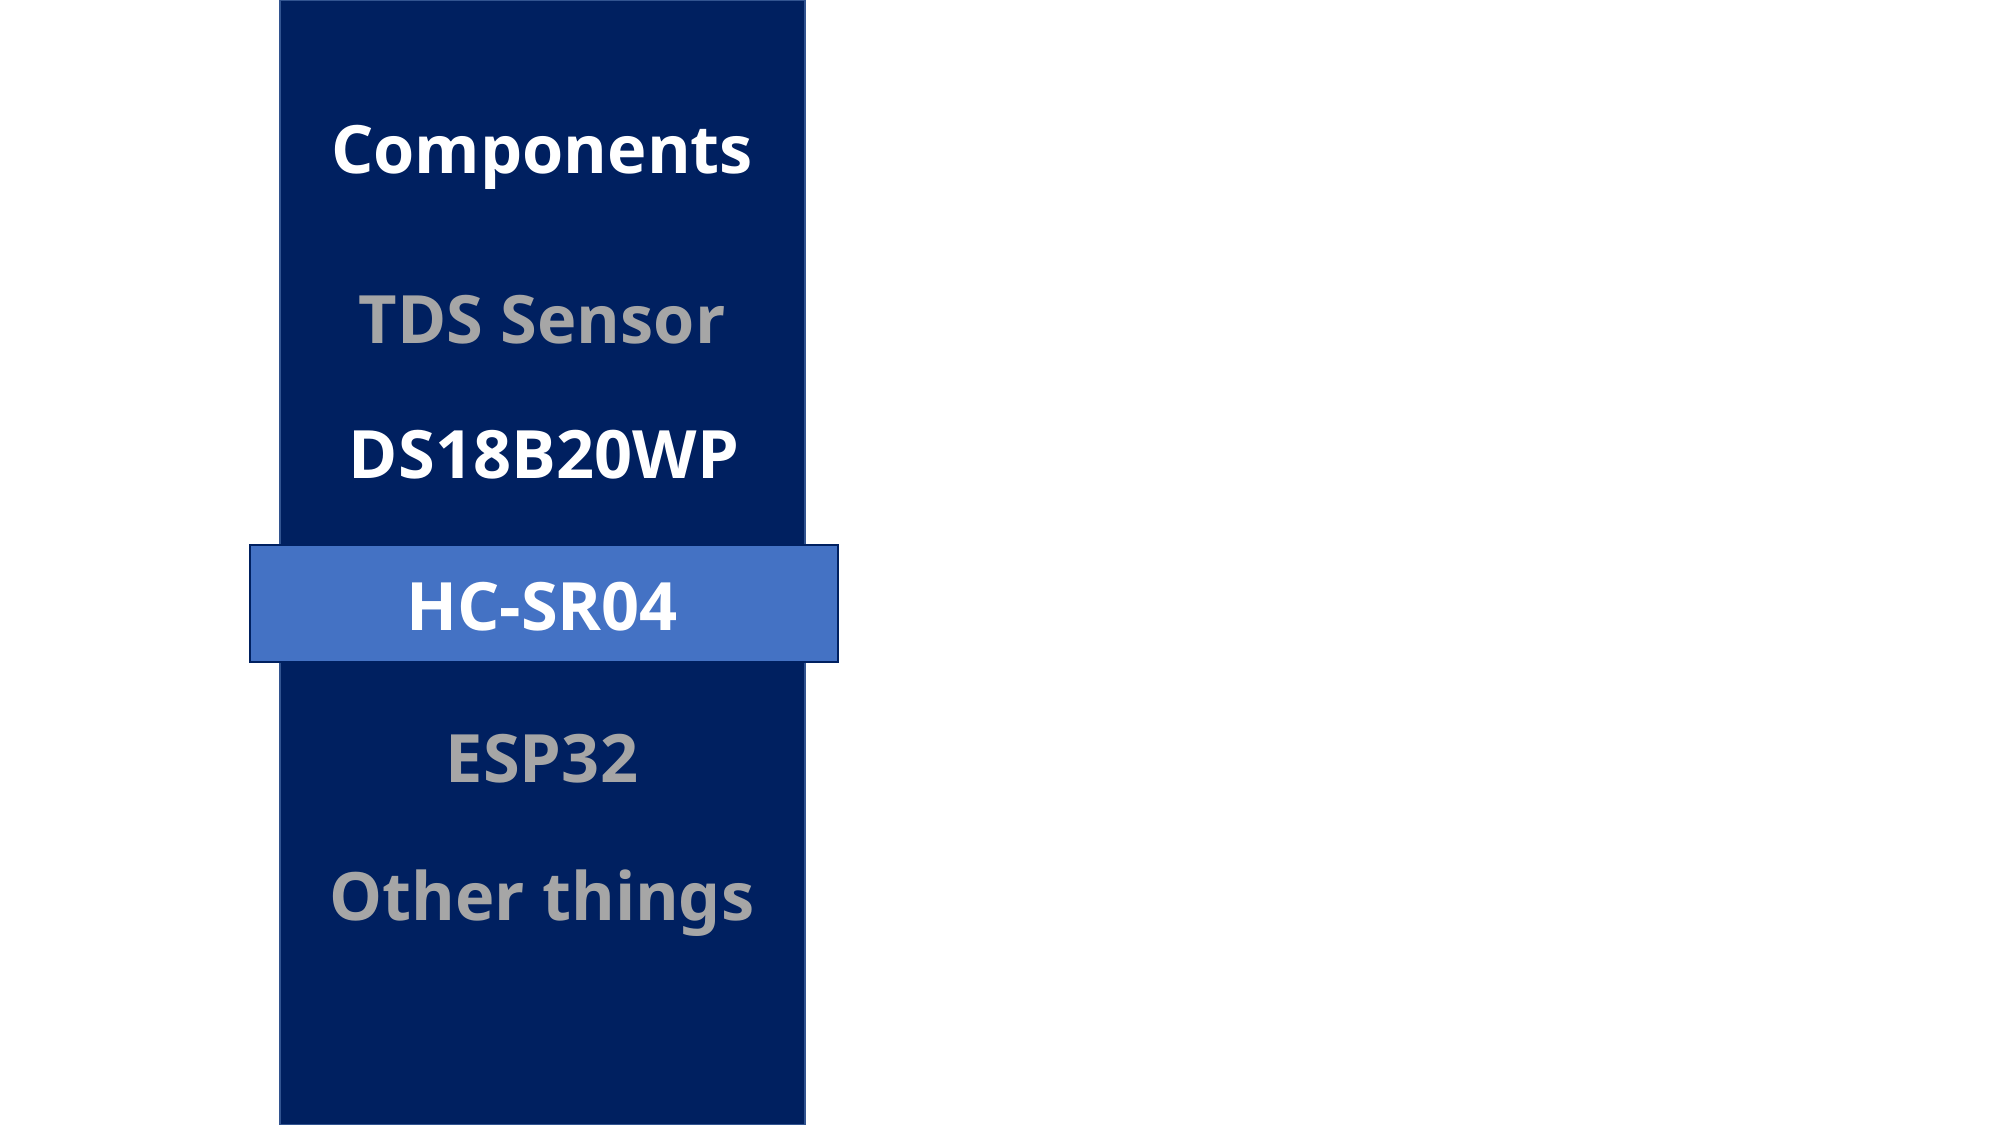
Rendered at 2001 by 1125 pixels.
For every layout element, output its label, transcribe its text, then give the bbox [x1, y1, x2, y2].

text_box TDS Sensor [279, 269, 805, 365]
text_box DS18B20WP [281, 404, 807, 500]
text_box [279, 663, 806, 1125]
text_box Other things [279, 845, 805, 941]
text_box [279, 0, 806, 544]
text_box [249, 544, 839, 663]
text_box ESP32 [279, 708, 805, 804]
text_box HC-SR04 [279, 556, 805, 652]
text_box Components [279, 99, 805, 195]
